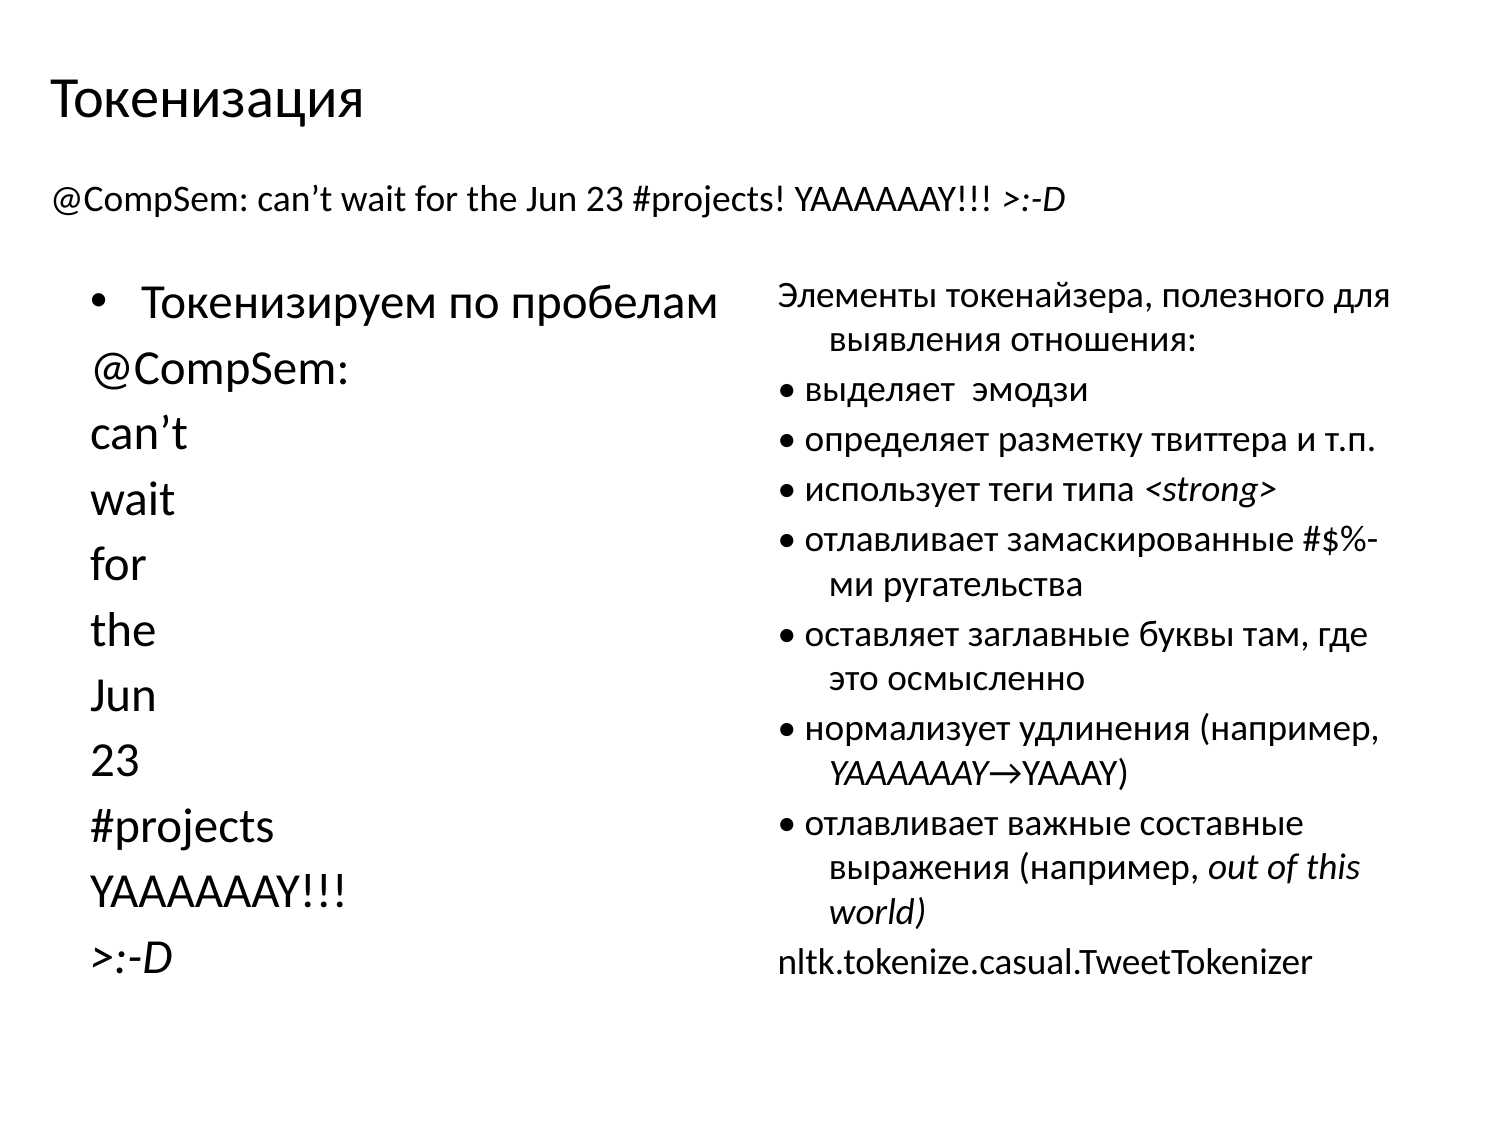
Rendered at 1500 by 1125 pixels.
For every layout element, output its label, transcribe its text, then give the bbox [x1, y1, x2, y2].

list Элементы токенайзера, полезного для выявления отношения: • выделяет эмодзи • определяет разметку твиттера и т.п. • использует теги типа <strong> • отлавливает замаскированные #$%-ми ругательства • оставляет заглавные буквы там, где это осмысленно • нормализует удлинения (например, YAAAAAAY→YAAAY) • отлавливает важные составные выражения (например, out of this world) nltk.tokenize.casual.TweetTokenizer [762, 262, 1425, 1005]
title Токенизация @CompSem: can’t wait for the Jun 23 #projects! YAAAAAAY!!! >:-D [35, 45, 1442, 233]
list Токенизируем по пробелам @CompSem: can’t wait for the Jun 23 #projects YAAAAAAY!!! >:-D [75, 262, 738, 1005]
